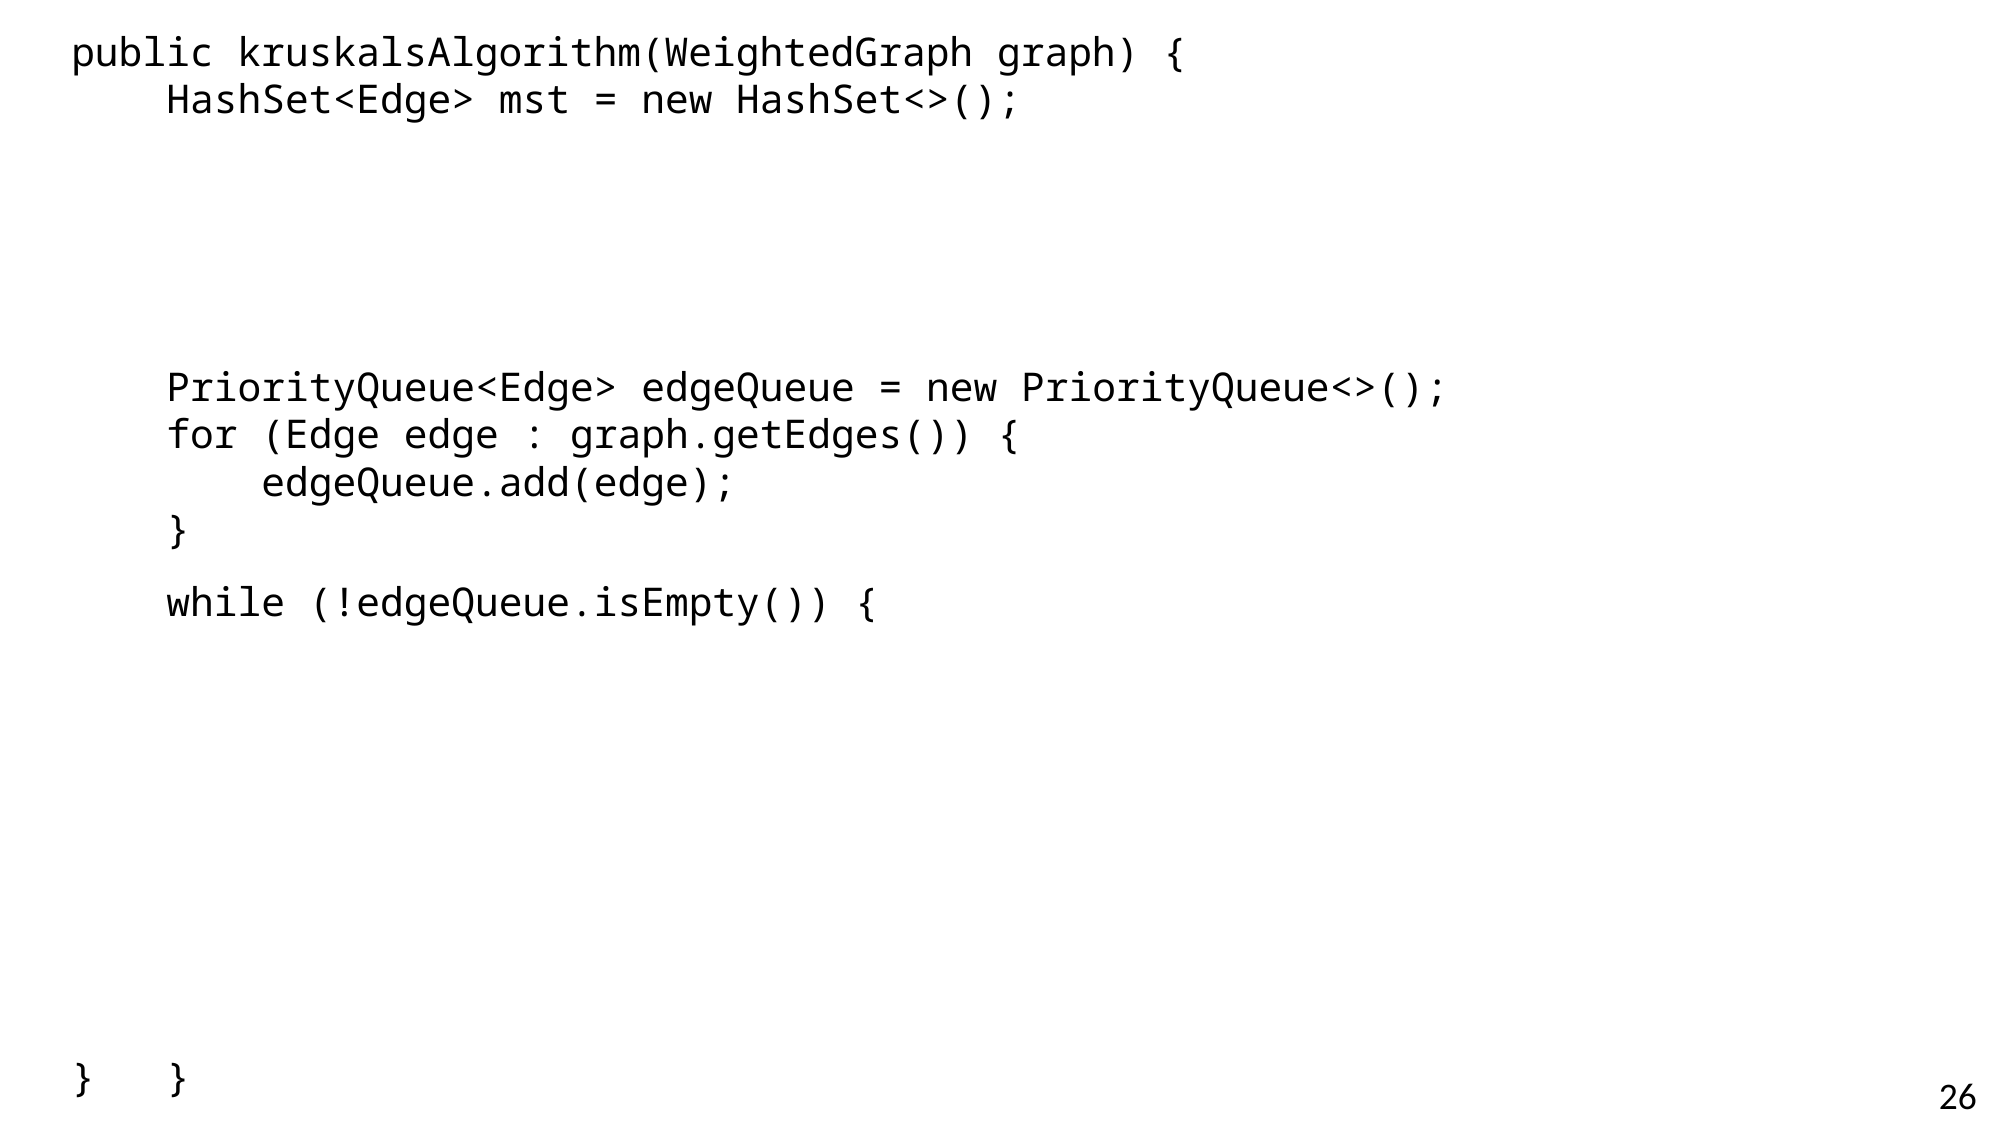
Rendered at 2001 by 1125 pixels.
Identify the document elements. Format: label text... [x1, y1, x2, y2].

text_box 26 [1867, 1072, 1977, 1118]
text_box public kruskalsAlgorithm(WeightedGraph graph) { HashSet<Edge> mst = new HashSet<>(); PriorityQueue<Edge> edgeQueue = new PriorityQueue<>(); for (Edge edge : graph.getEdges()) { edgeQueue.add(edge); } while (!edgeQueue.isEmpty()) { } } [56, 19, 2000, 1107]
